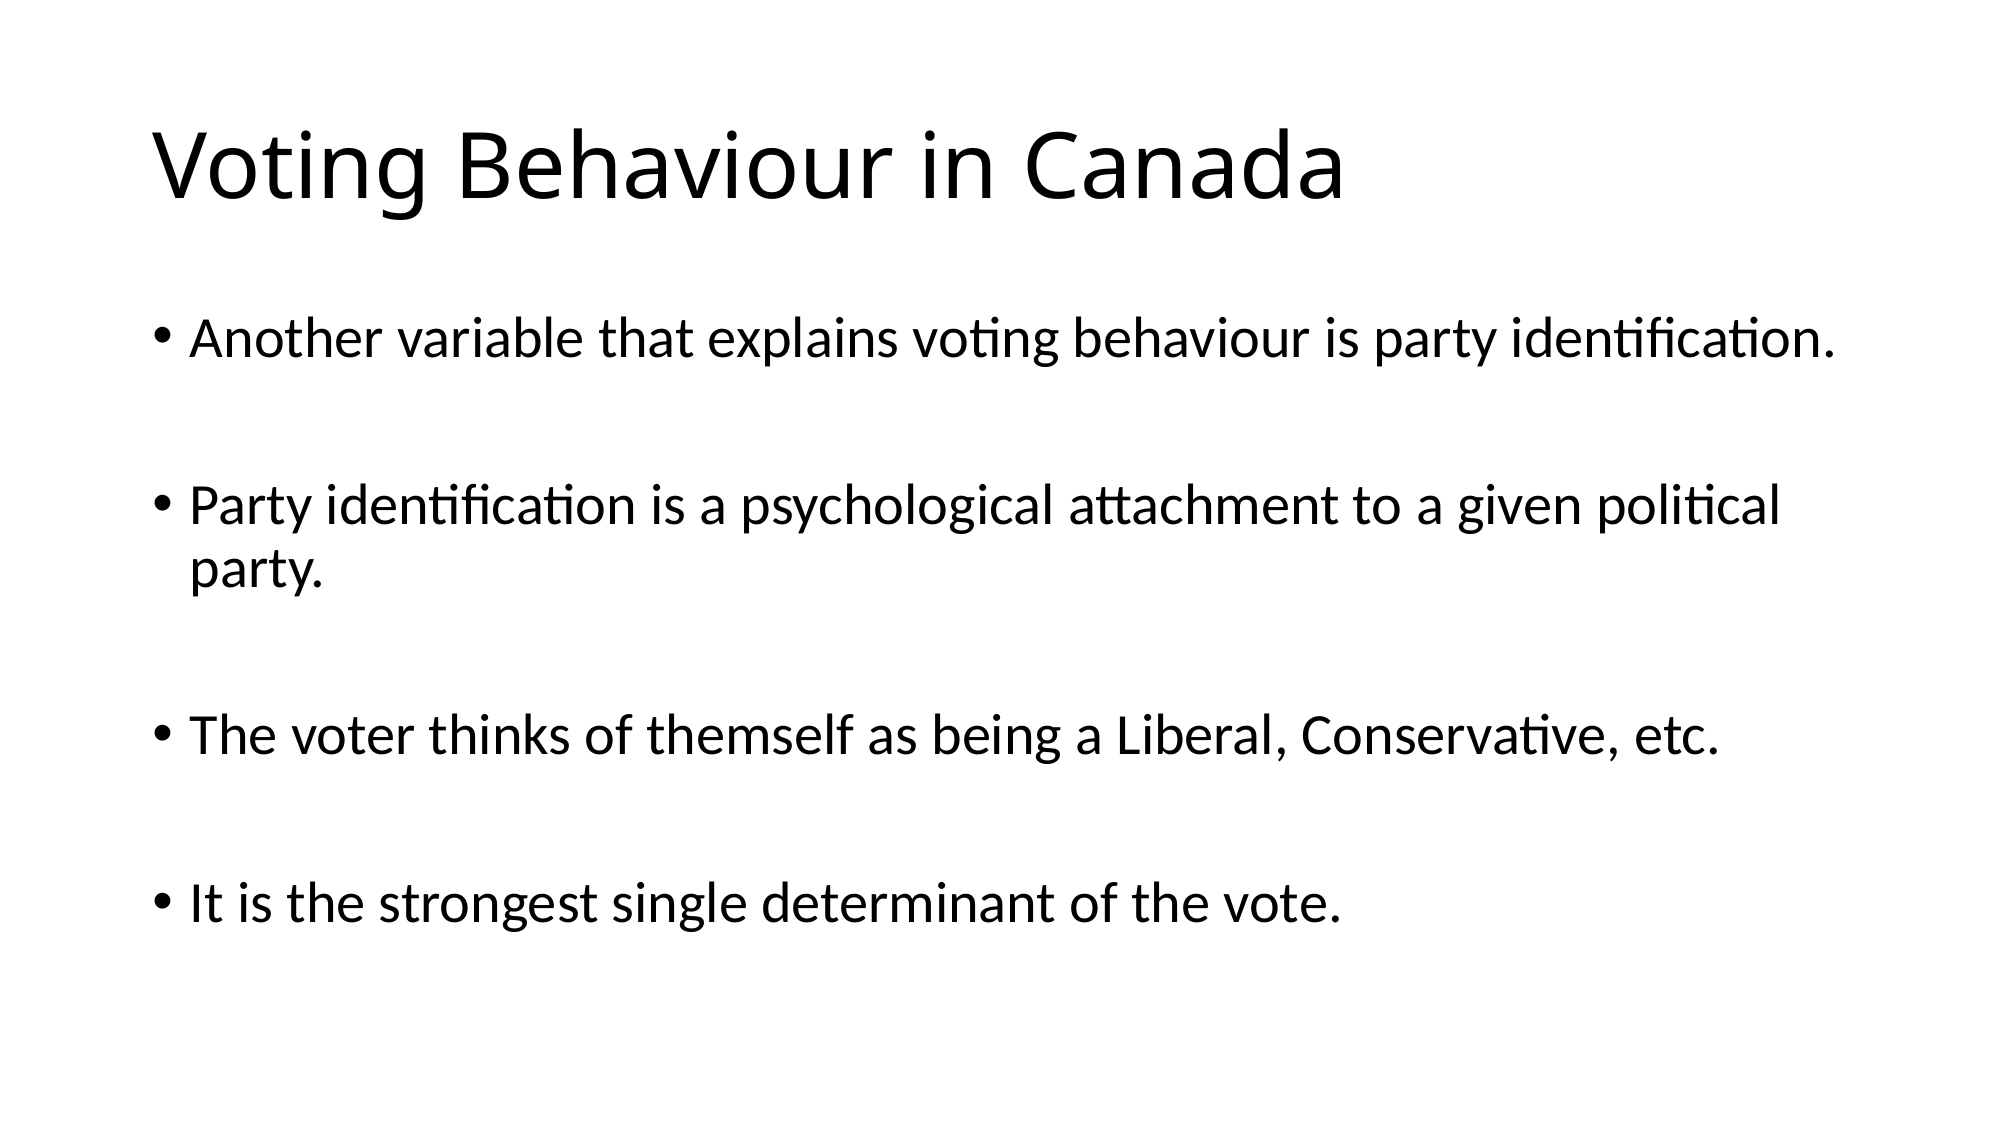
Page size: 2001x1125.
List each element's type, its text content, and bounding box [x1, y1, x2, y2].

list Another variable that explains voting behaviour is party identification. Party identification is a psychological attachment to a given political party. The voter thinks of themself as being a Liberal, Conservative, etc. It is the strongest single determinant of the vote. [137, 299, 1863, 1014]
title Voting Behaviour in Canada [137, 59, 1863, 278]
